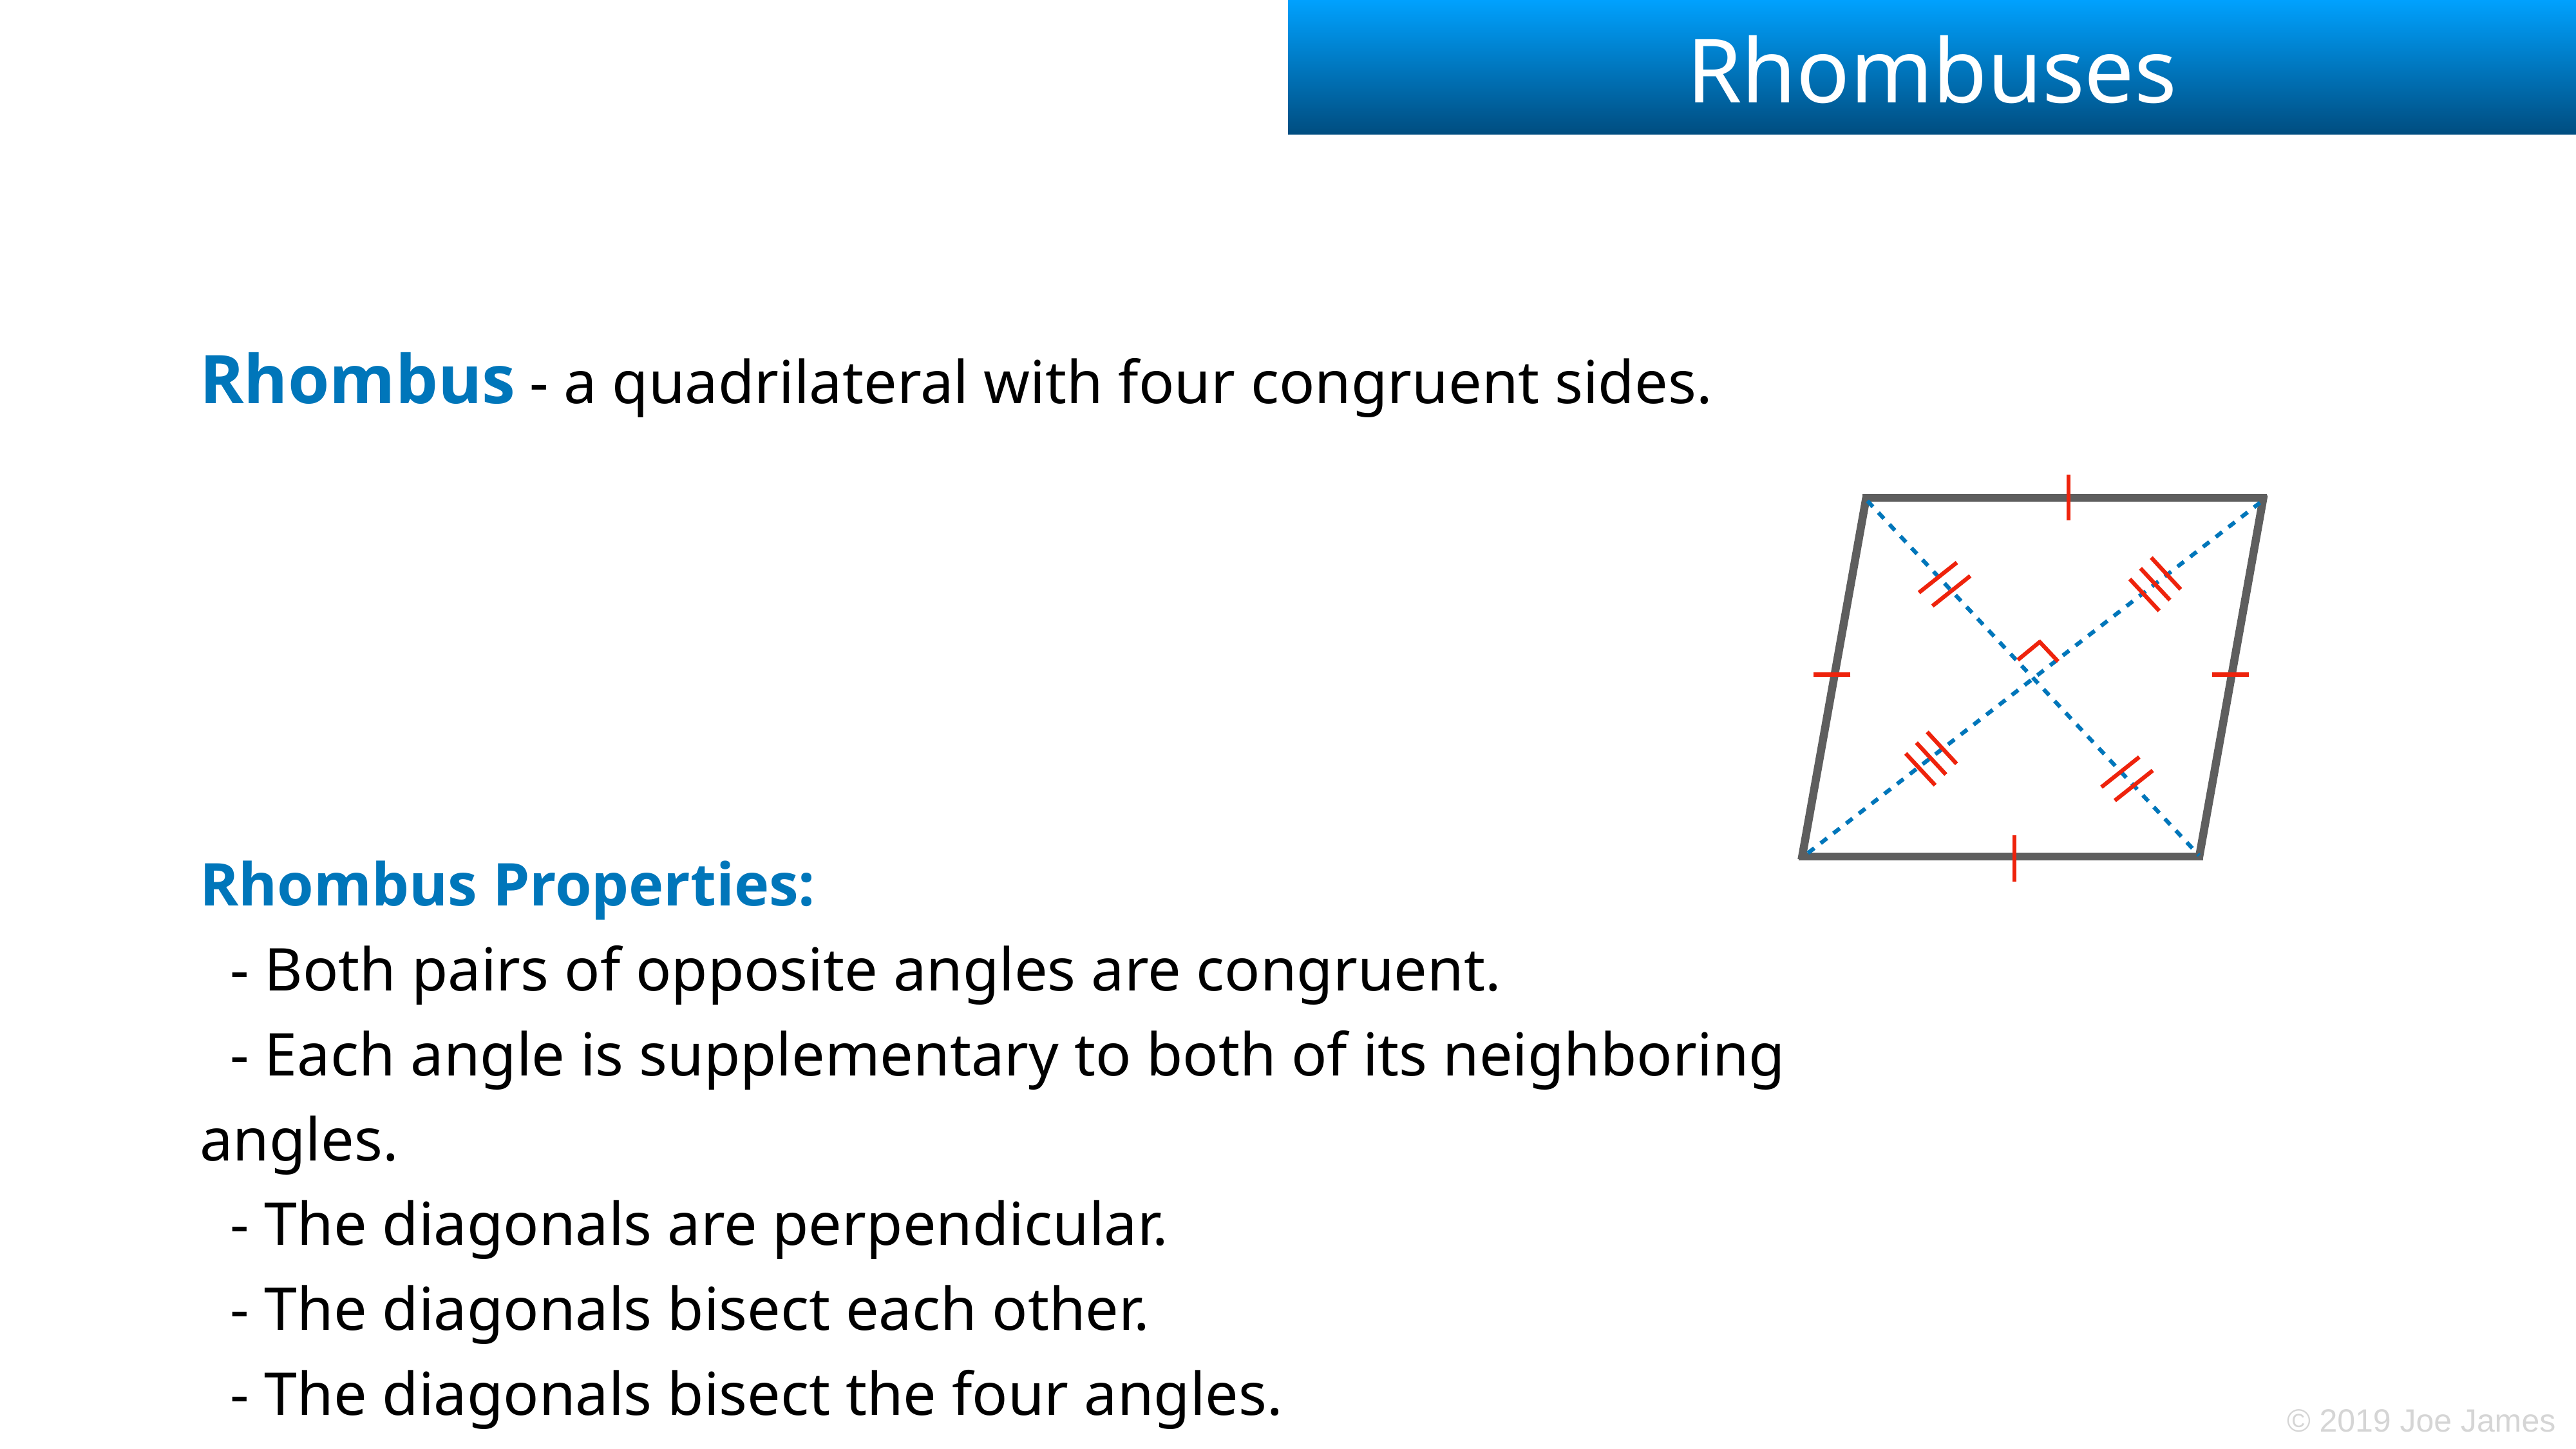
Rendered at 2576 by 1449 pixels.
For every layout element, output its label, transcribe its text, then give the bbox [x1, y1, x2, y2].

text_box Rhombus - a quadrilateral with four congruent sides. [194, 314, 2269, 422]
title Rhombuses [1287, 0, 2576, 135]
text_box Rhombus Properties: - Both pairs of opposite angles are congruent. - Each angle is supplementary to both of its neighboring angles. - The diagonals are perpendicular. - The diagonals bisect each other. - The diagonals bisect the four angles. [194, 827, 1969, 1433]
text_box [1799, 495, 2268, 860]
